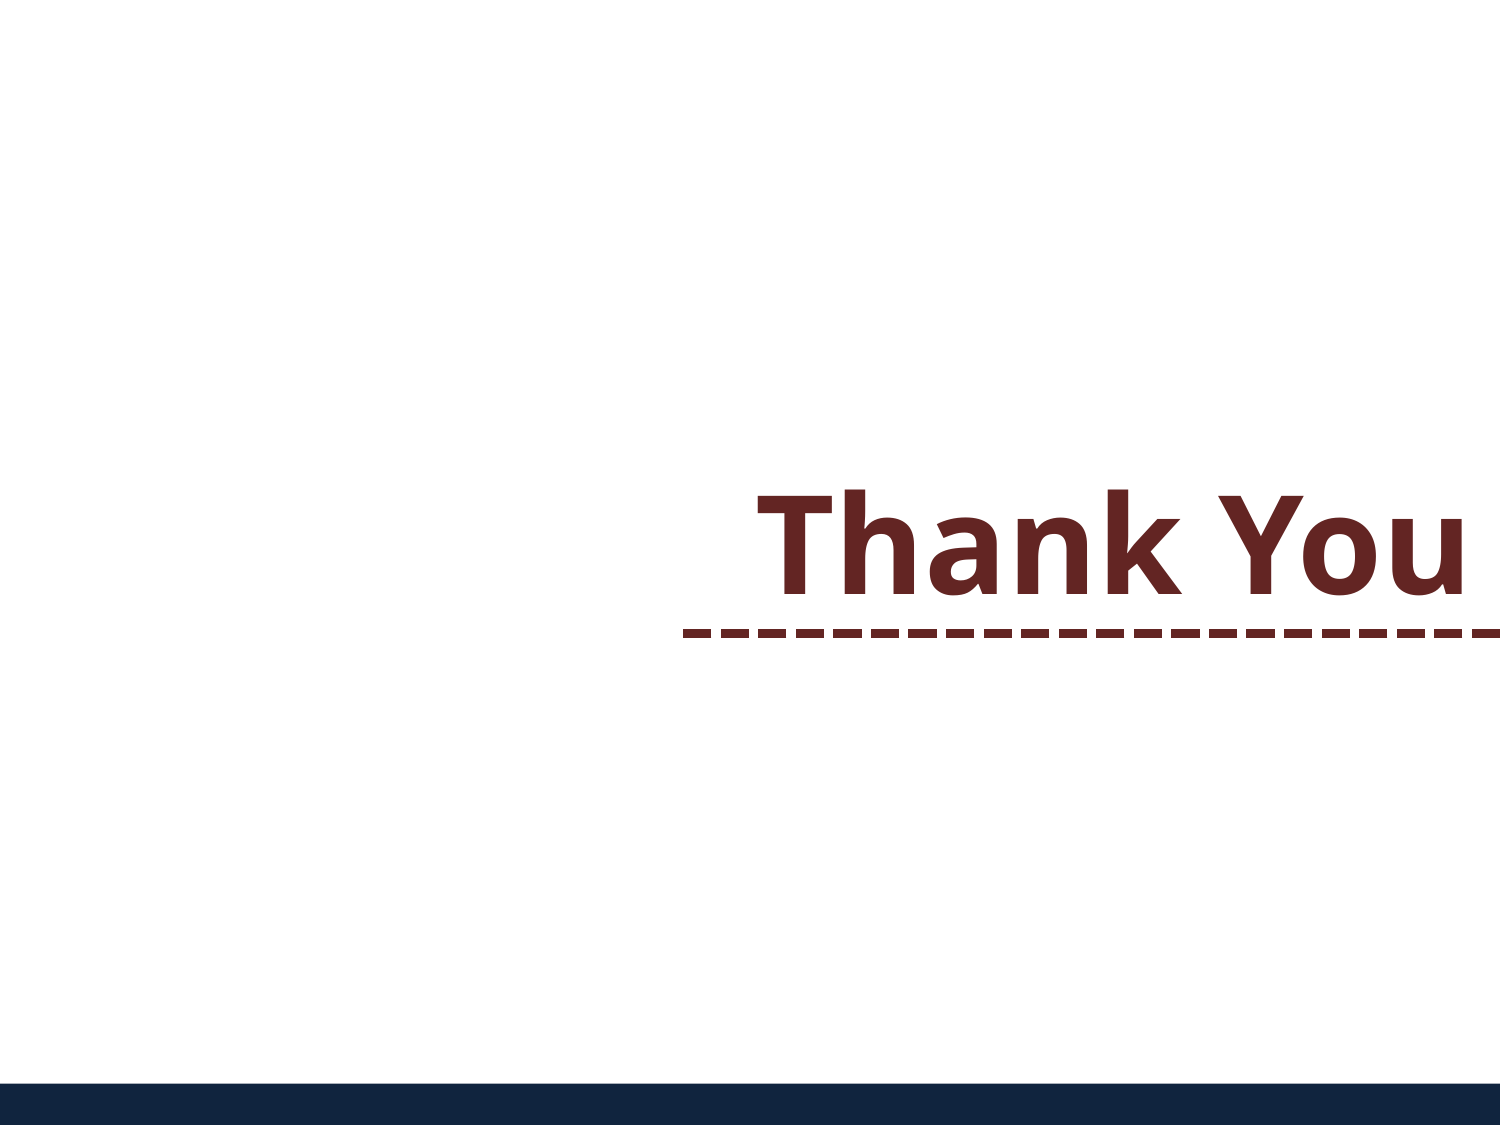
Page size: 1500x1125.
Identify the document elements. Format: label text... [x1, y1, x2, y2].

text_box [0, 1082, 1500, 1125]
title Thank You [466, 445, 1489, 633]
